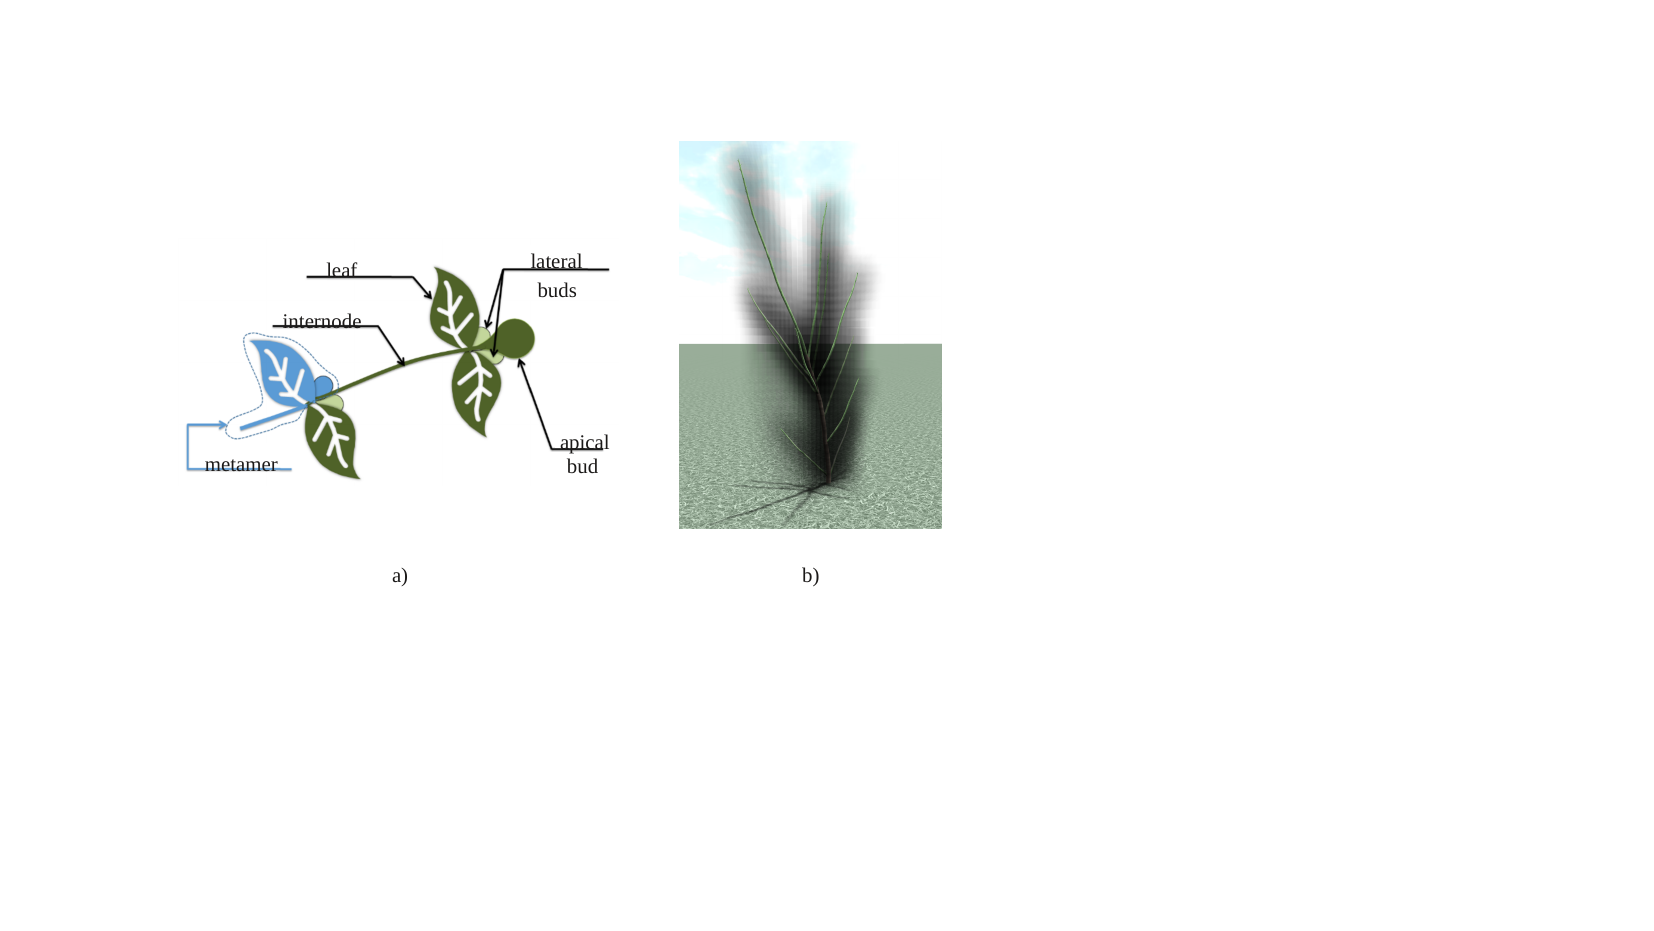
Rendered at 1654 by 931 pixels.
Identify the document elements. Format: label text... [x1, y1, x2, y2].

picture [679, 141, 942, 529]
text_box a) [392, 561, 422, 585]
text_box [178, 238, 658, 487]
text_box b) [802, 561, 836, 585]
